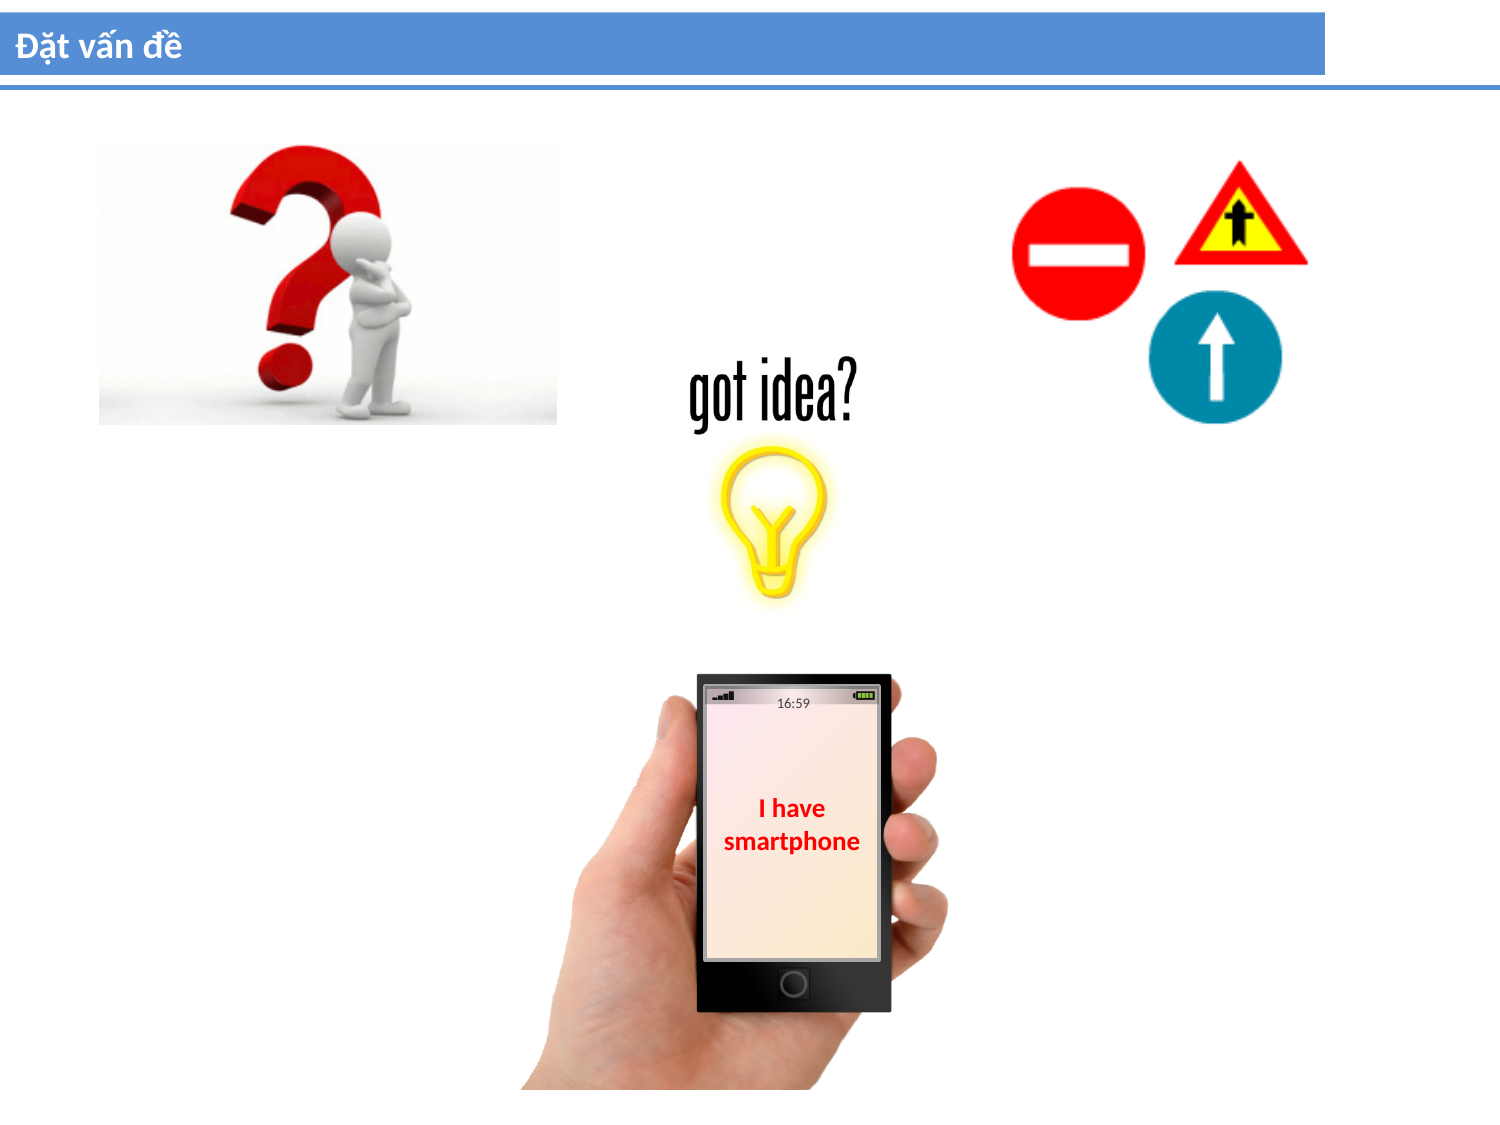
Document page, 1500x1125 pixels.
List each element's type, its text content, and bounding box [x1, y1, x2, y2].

picture [640, 312, 904, 642]
picture [984, 146, 1326, 436]
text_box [512, 663, 952, 1090]
text_box Đặt vấn đề [0, 10, 1327, 77]
picture [99, 143, 557, 426]
